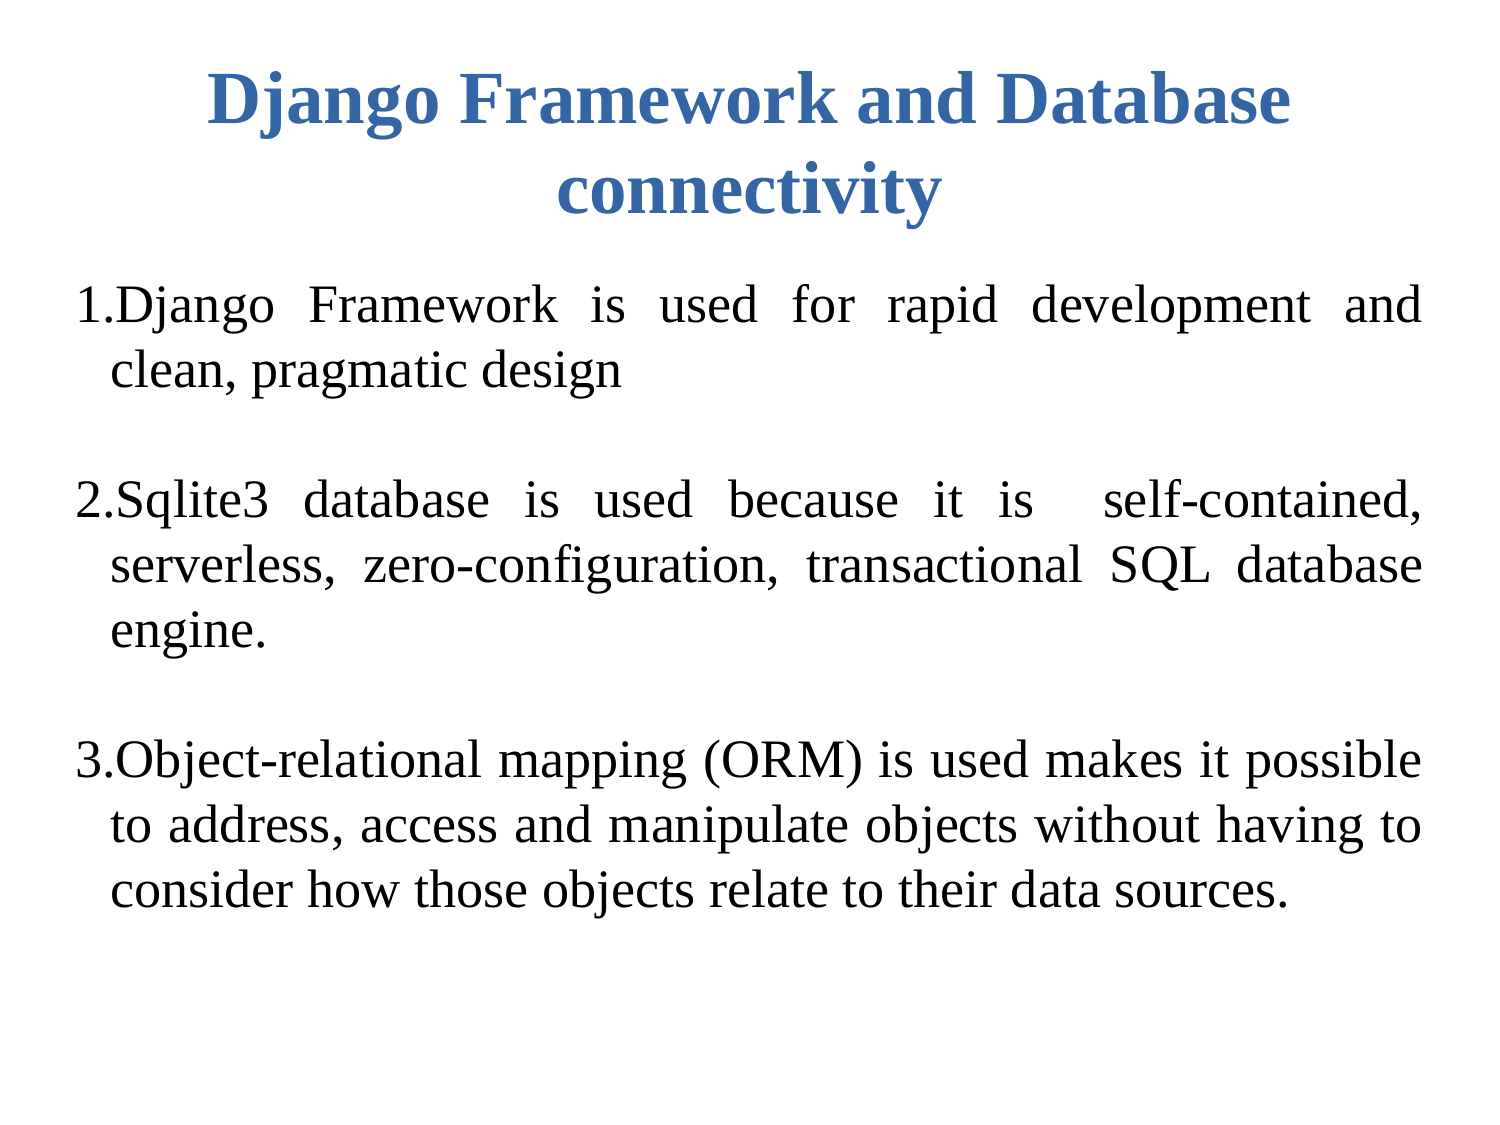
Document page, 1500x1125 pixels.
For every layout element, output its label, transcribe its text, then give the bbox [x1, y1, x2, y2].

text_box Django Framework and Database connectivity [74, 44, 1425, 183]
text_box Django Framework is used for rapid development and clean, pragmatic design Sqlite3 database is used because it is self-contained, serverless, zero-configuration, transactional SQL database engine. Object-relational mapping (ORM) is used makes it possible to address, access and manipulate objects without having to consider how those objects relate to their data sources. [74, 183, 1425, 1125]
